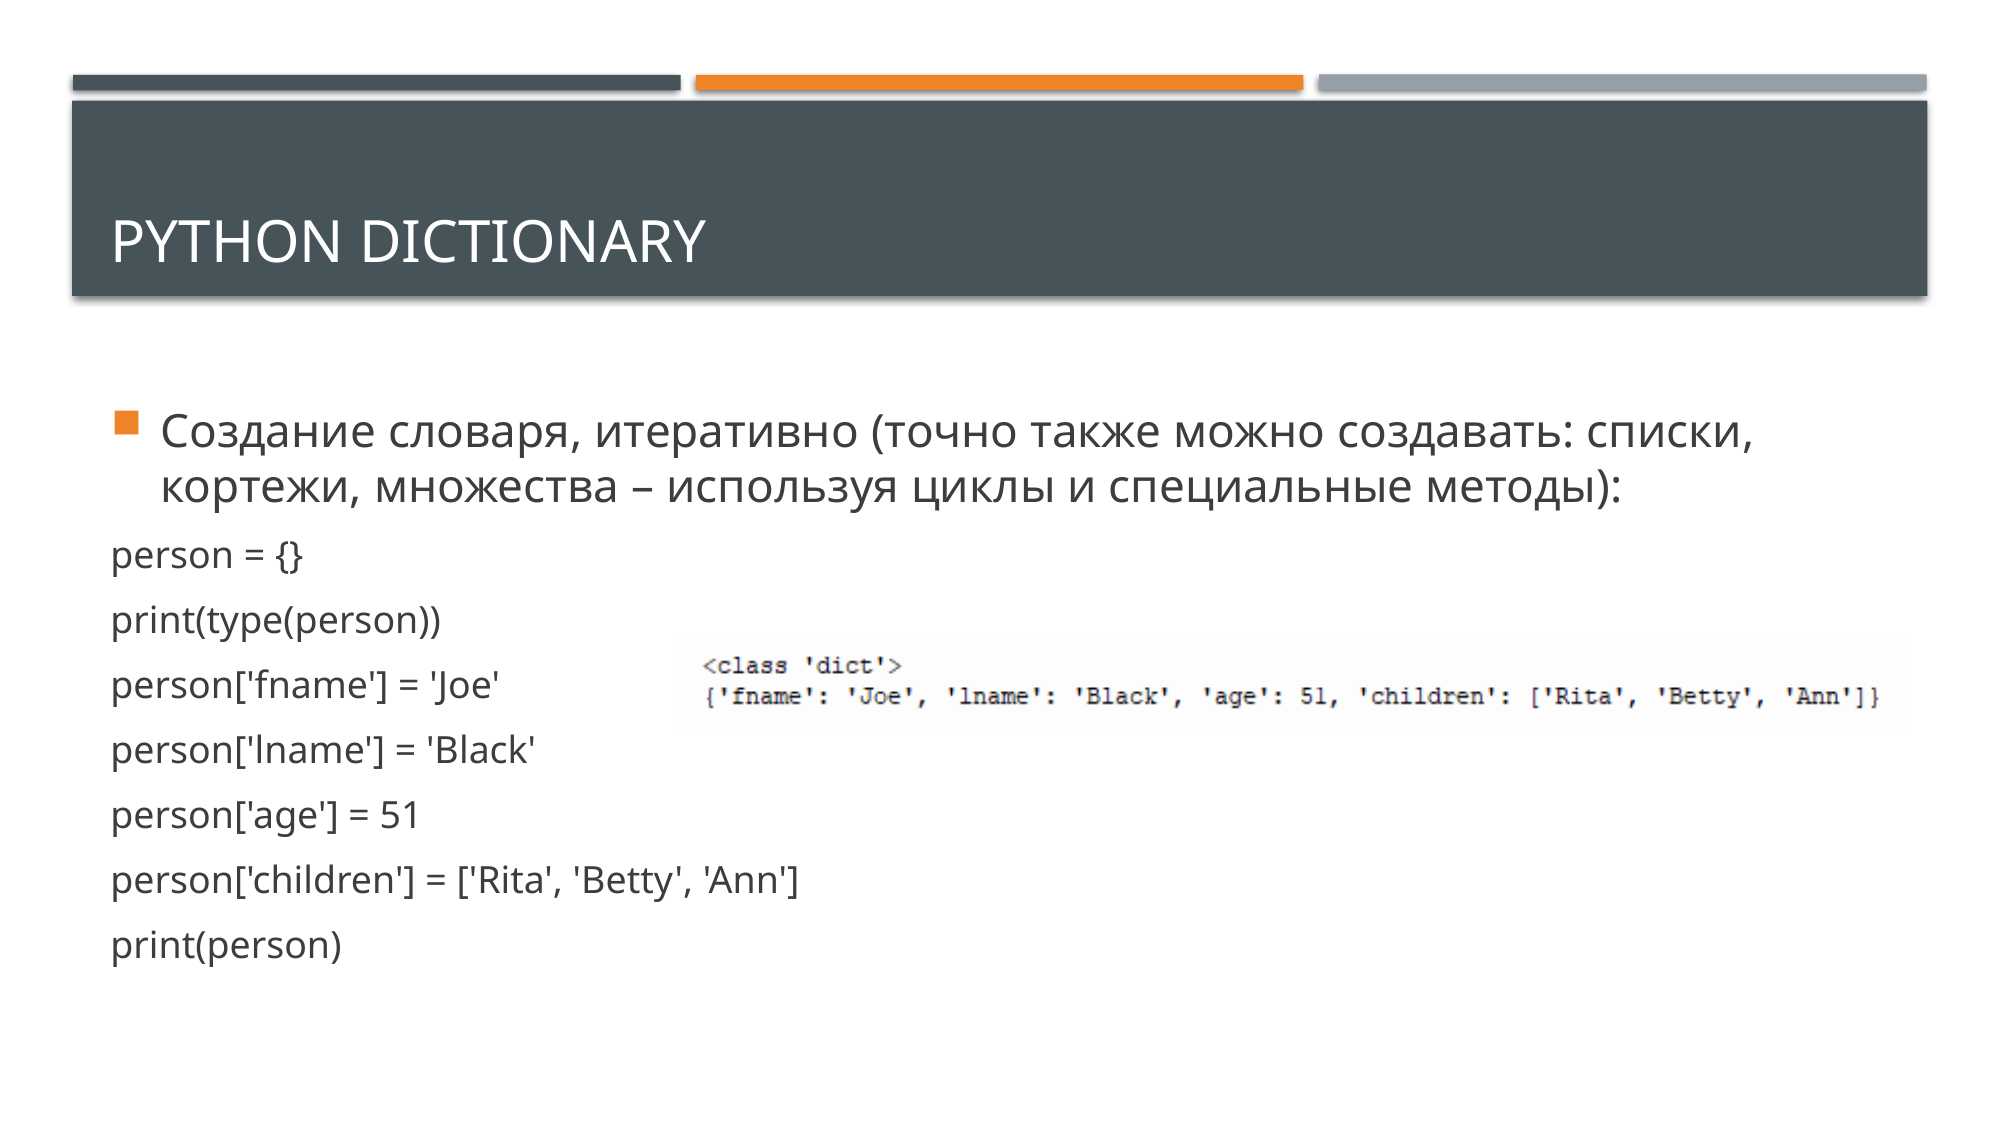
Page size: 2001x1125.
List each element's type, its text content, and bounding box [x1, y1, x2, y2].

picture [678, 638, 1906, 729]
list Создание словаря, итеративно (точно также можно создавать: списки, кортежи, множества – используя циклы и специальные методы): person = {} print(type(person)) person['fname'] = 'Joe' person['lname'] = 'Black' person['age'] = 51 person['children'] = ['Rita', 'Betty', 'Ann'] print(person) [95, 357, 1885, 1010]
title Python Dictionary [95, 115, 1905, 282]
